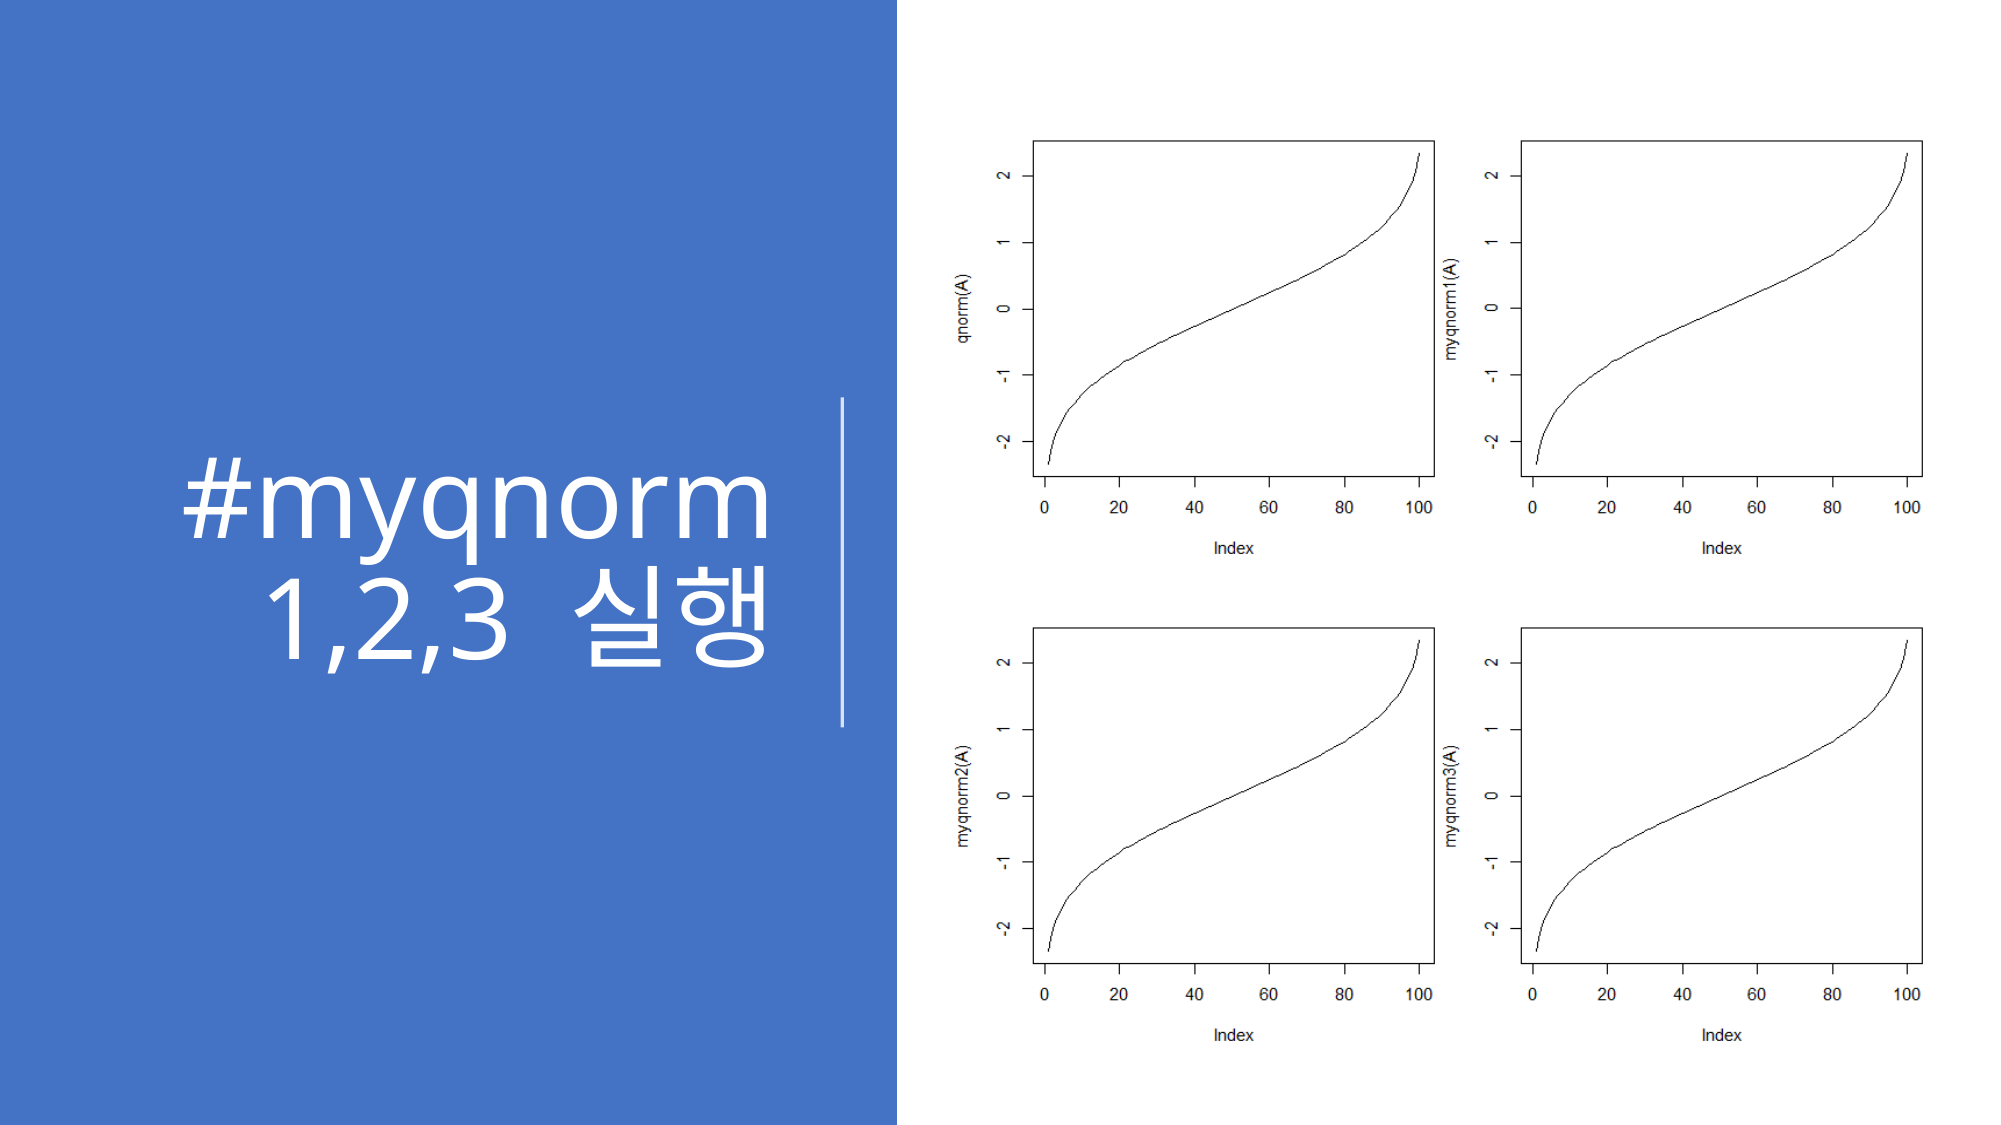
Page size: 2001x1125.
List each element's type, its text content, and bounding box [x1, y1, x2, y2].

text_box [0, 0, 898, 1125]
title #myqnorm 1,2,3 실행 [106, 104, 791, 1020]
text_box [948, 58, 1966, 1067]
